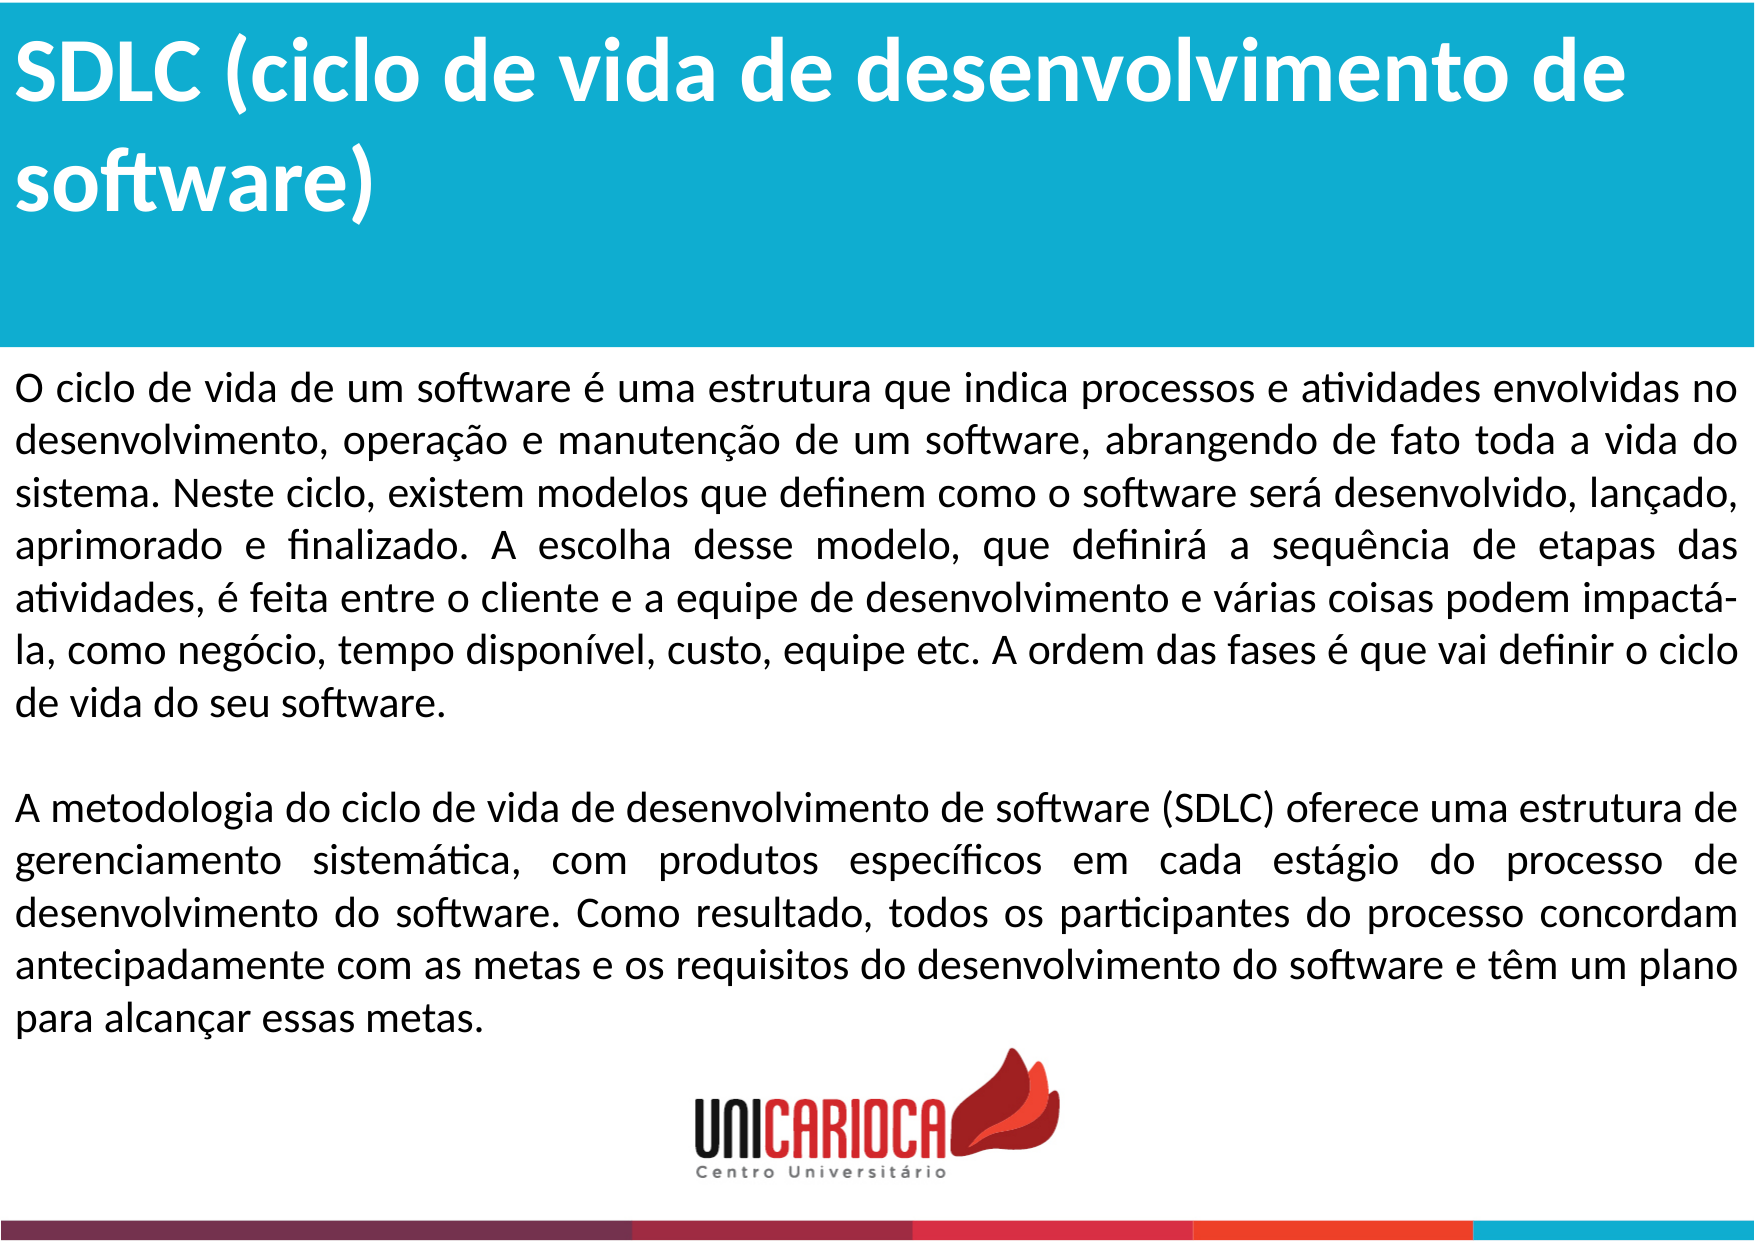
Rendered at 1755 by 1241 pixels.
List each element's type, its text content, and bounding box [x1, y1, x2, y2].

text_box SDLC (ciclo de vida de desenvolvimento de software) [0, 2, 1755, 348]
text_box O ciclo de vida de um software é uma estrutura que indica processos e atividades envolvidas no desenvolvimento, operação e manutenção de um software, abrangendo de fato toda a vida do sistema. Neste ciclo, existem modelos que definem como o software será desenvolvido, lançado, aprimorado e finalizado. A escolha desse modelo, que definirá a sequência de etapas das atividades, é feita entre o cliente e a equipe de desenvolvimento e várias coisas podem impactá-la, como negócio, tempo disponível, custo, equipe etc. A ordem das fases é que vai definir o ciclo de vida do seu software. A metodologia do ciclo de vida de desenvolvimento de software (SDLC) oferece uma estrutura de gerenciamento sistemática, com produtos específicos em cada estágio do processo de desenvolvimento do software. Como resultado, todos os participantes do processo concordam antecipadamente com as metas e os requisitos do desenvolvimento do software e têm um plano para alcançar essas metas. [0, 351, 1755, 1049]
picture [0, 1049, 1755, 1241]
